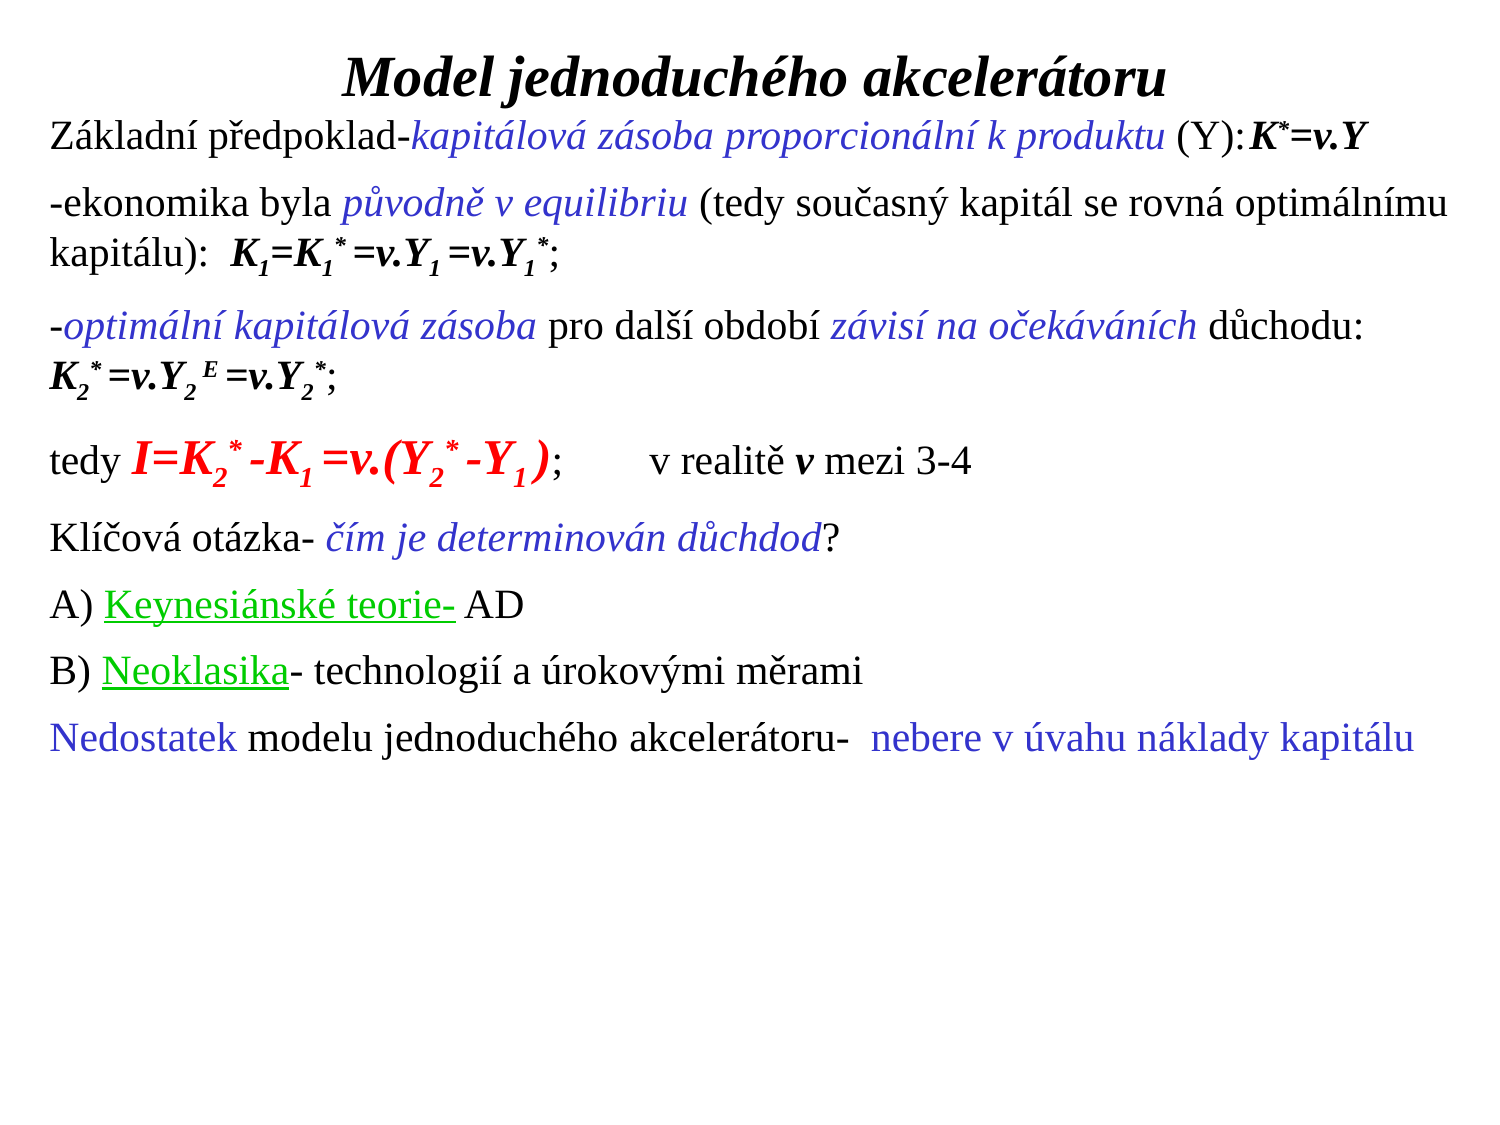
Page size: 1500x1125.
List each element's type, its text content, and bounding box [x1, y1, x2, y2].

text_box Základní předpoklad-kapitálová zásoba proporcionální k produktu (Y): K*=v.Y -ekonomika byla původně v equilibriu (tedy současný kapitál se rovná optimálnímu kapitálu): K1=K1* =v.Y1 =v.Y1*; -optimální kapitálová zásoba pro další období závisí na očekáváních důchodu: K2* =v.Y2 E =v.Y2*; tedy I=K2* -K1 =v.(Y2* -Y1 ); v realitě v mezi 3-4 Klíčová otázka- čím je determinován důchdod? A) Keynesiánské teorie- AD B) Neoklasika- technologií a úrokovými měrami Nedostatek modelu jednoduchého akcelerátoru- nebere v úvahu náklady kapitálu [34, 100, 1500, 768]
text_box Model jednoduchého akcelerátoru [90, 0, 1421, 100]
